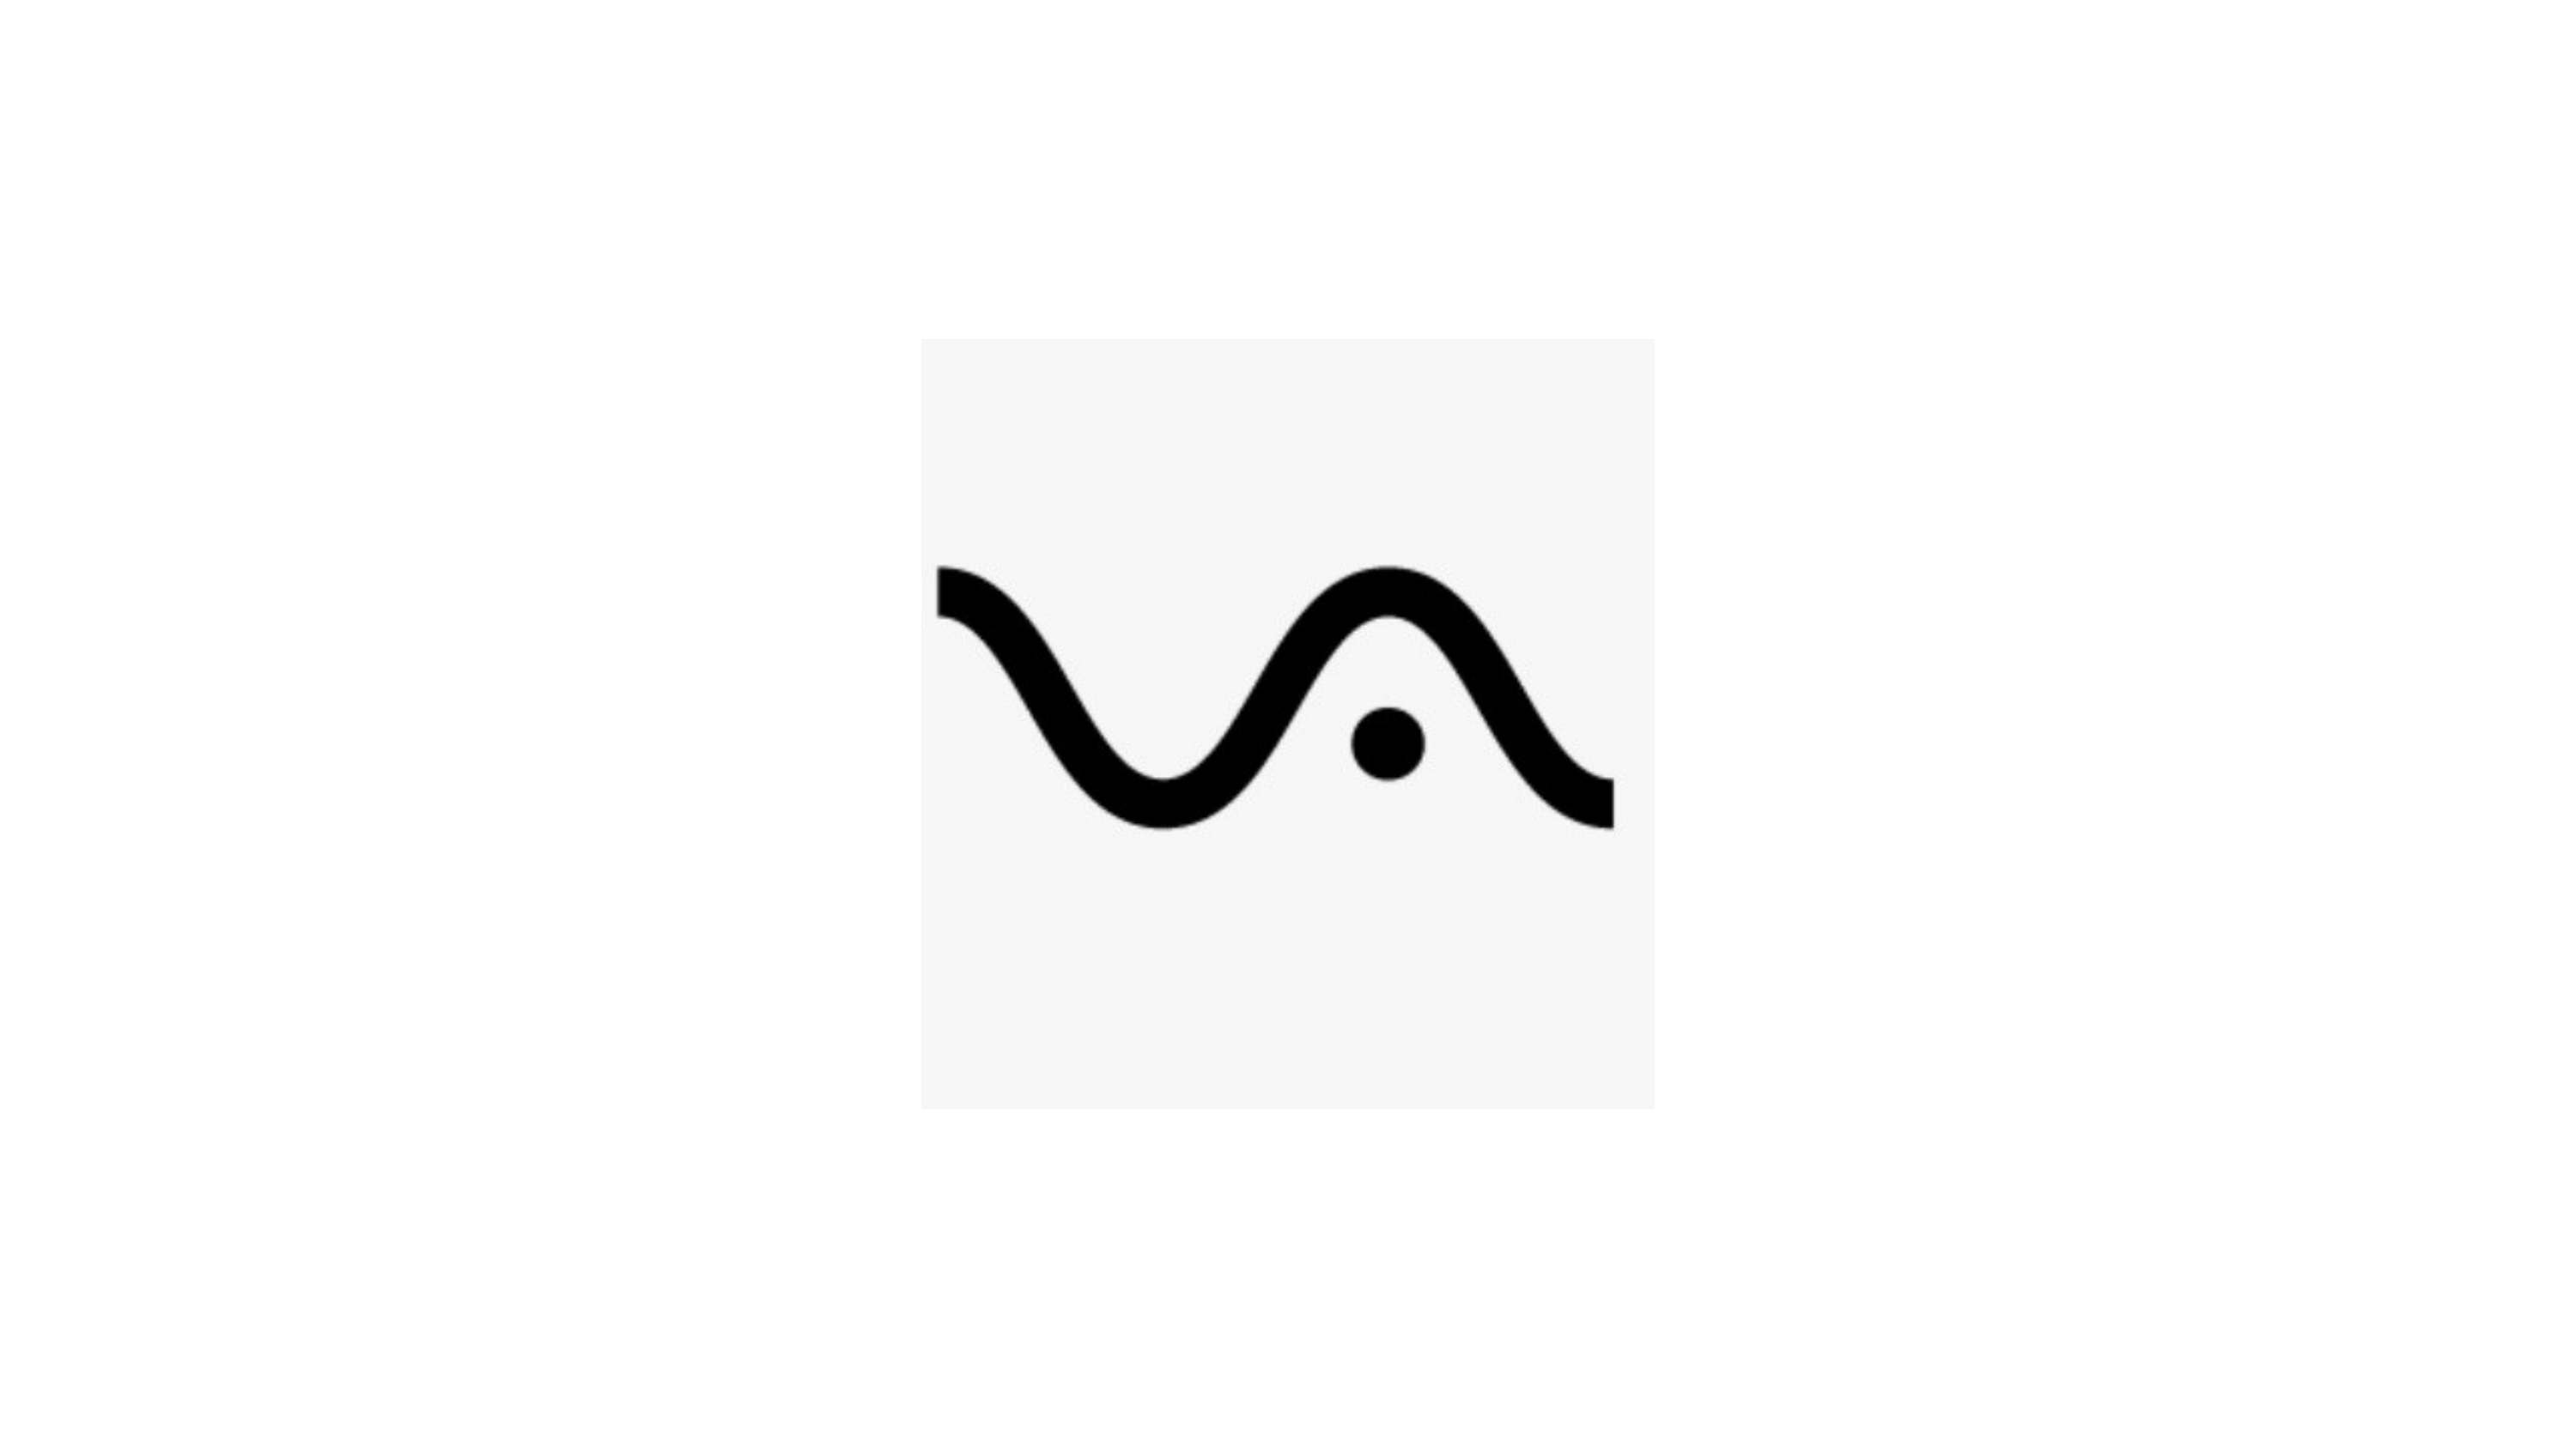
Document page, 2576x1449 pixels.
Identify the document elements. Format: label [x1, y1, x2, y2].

picture [921, 338, 1655, 1110]
